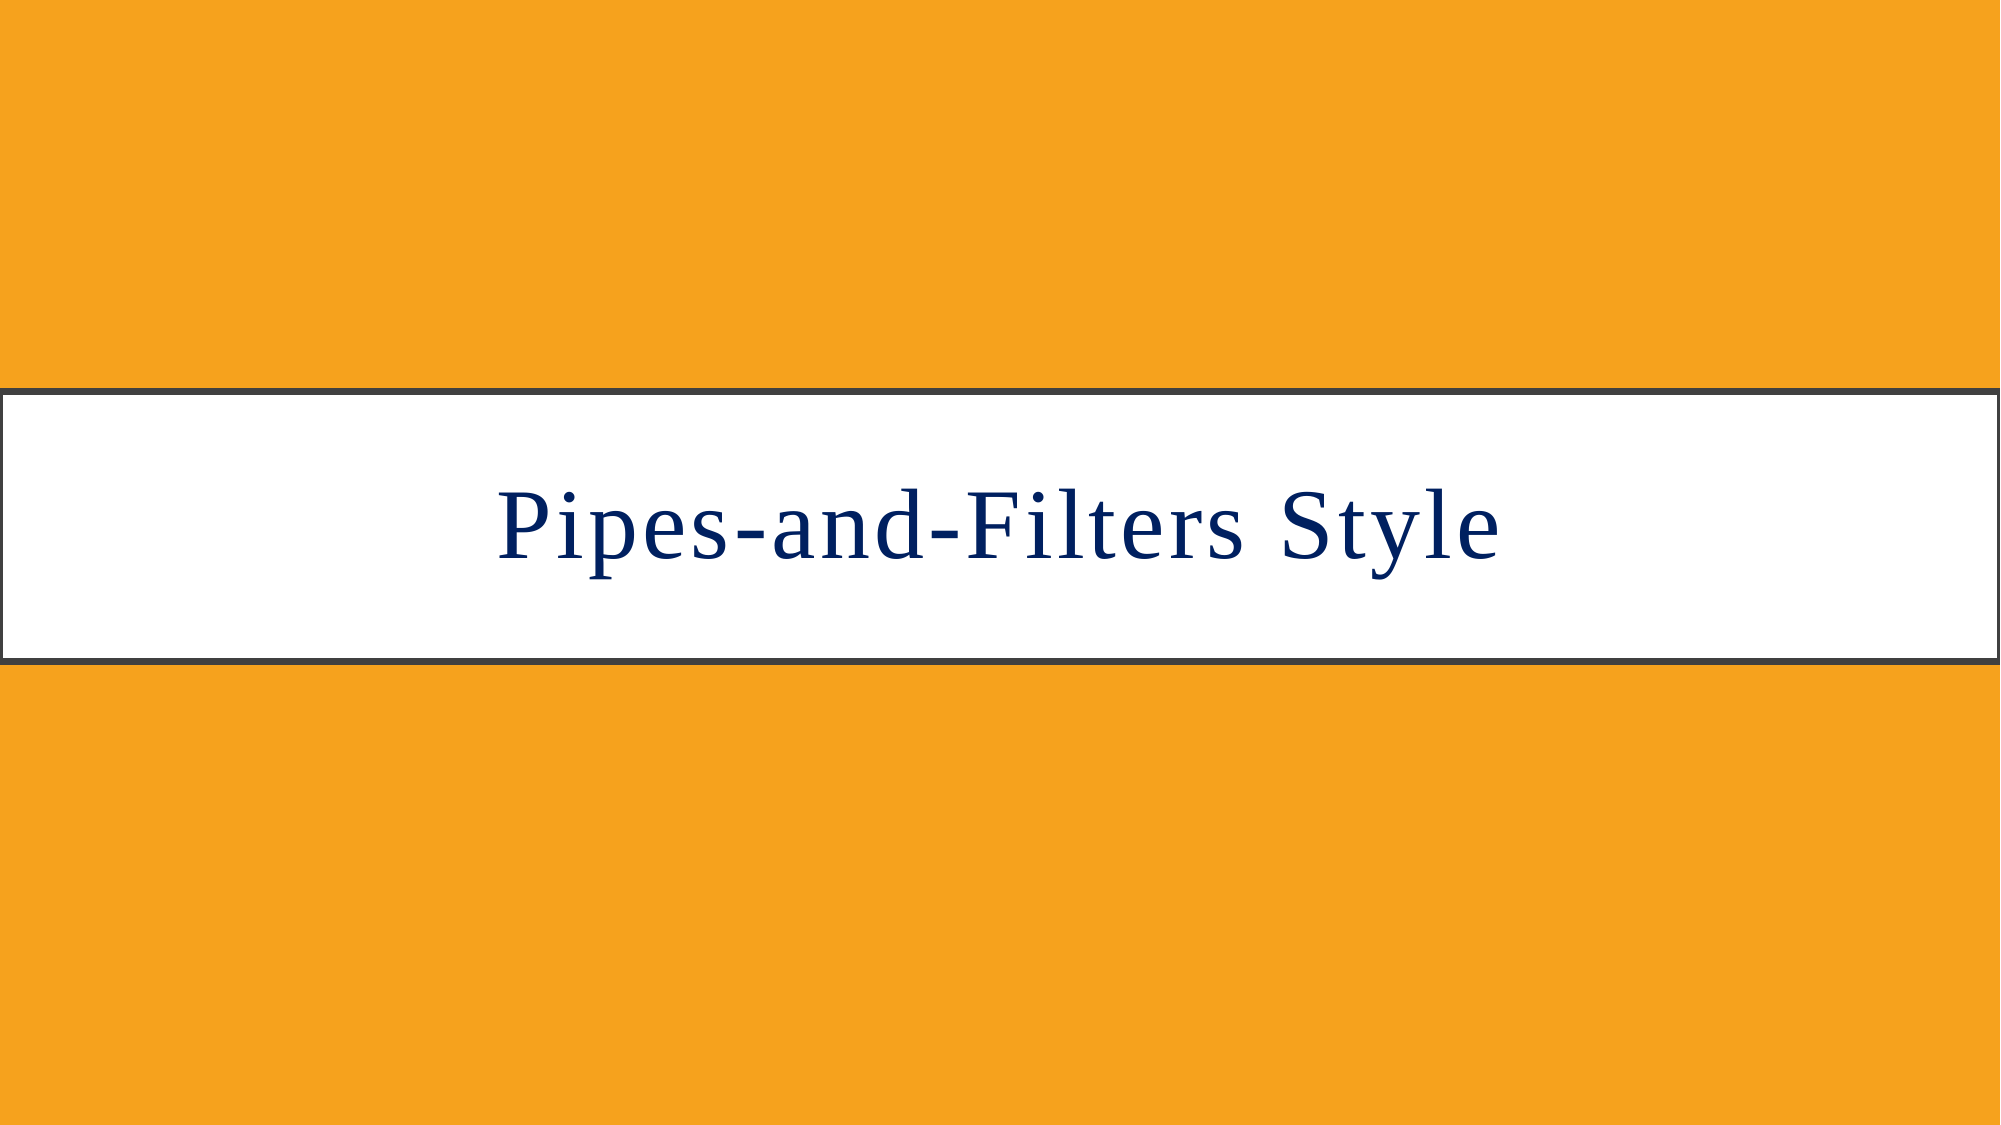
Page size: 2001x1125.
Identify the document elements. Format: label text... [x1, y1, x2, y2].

title Pipes-and-Filters Style [0, 388, 2000, 665]
